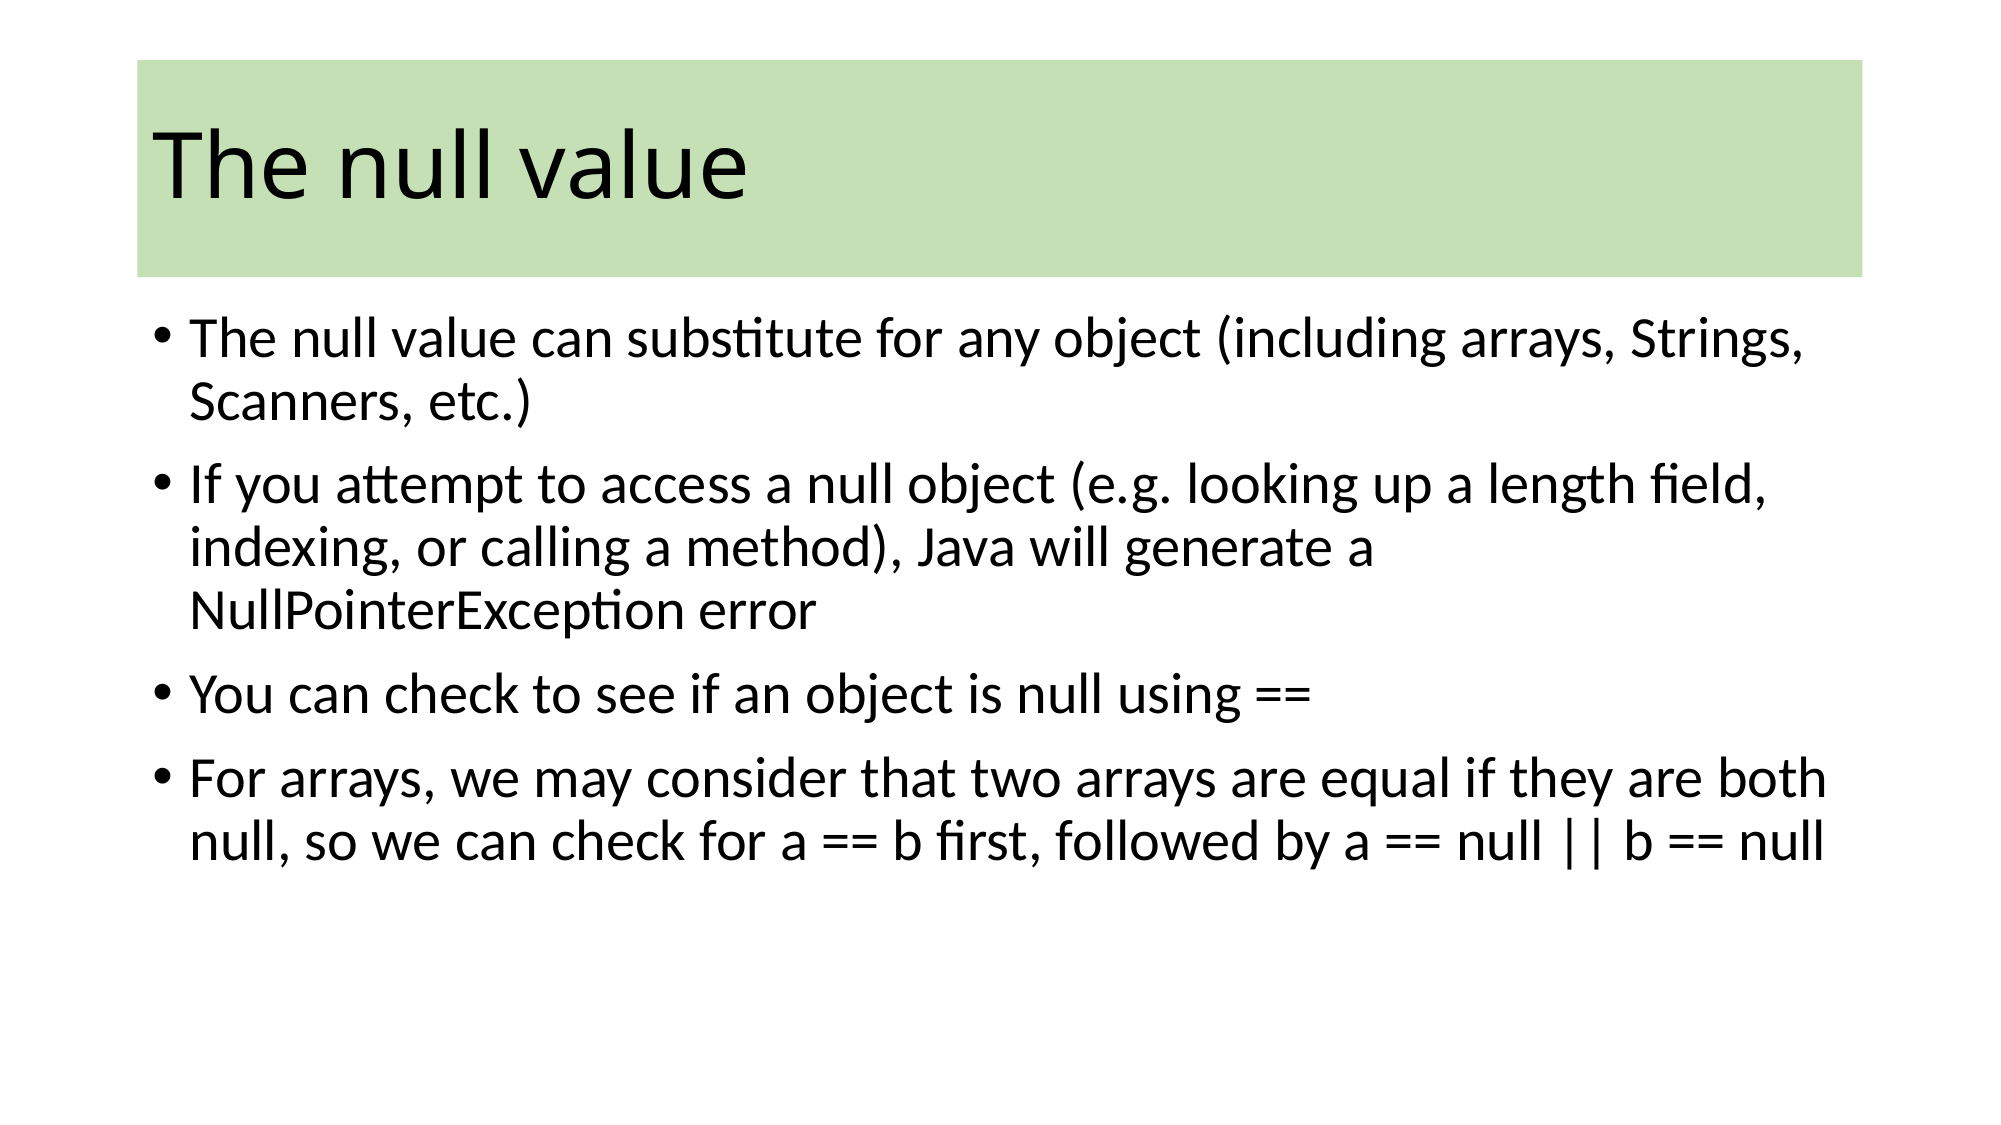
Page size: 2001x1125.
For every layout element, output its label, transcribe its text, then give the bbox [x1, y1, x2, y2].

text_box The null value [137, 59, 1863, 278]
text_box The null value can substitute for any object (including arrays, Strings, Scanners, etc.) If you attempt to access a null object (e.g. looking up a length field, indexing, or calling a method), Java will generate a NullPointerException error You can check to see if an object is null using == For arrays, we may consider that two arrays are equal if they are both null, so we can check for a == b first, followed by a == null || b == null [137, 299, 1863, 1014]
